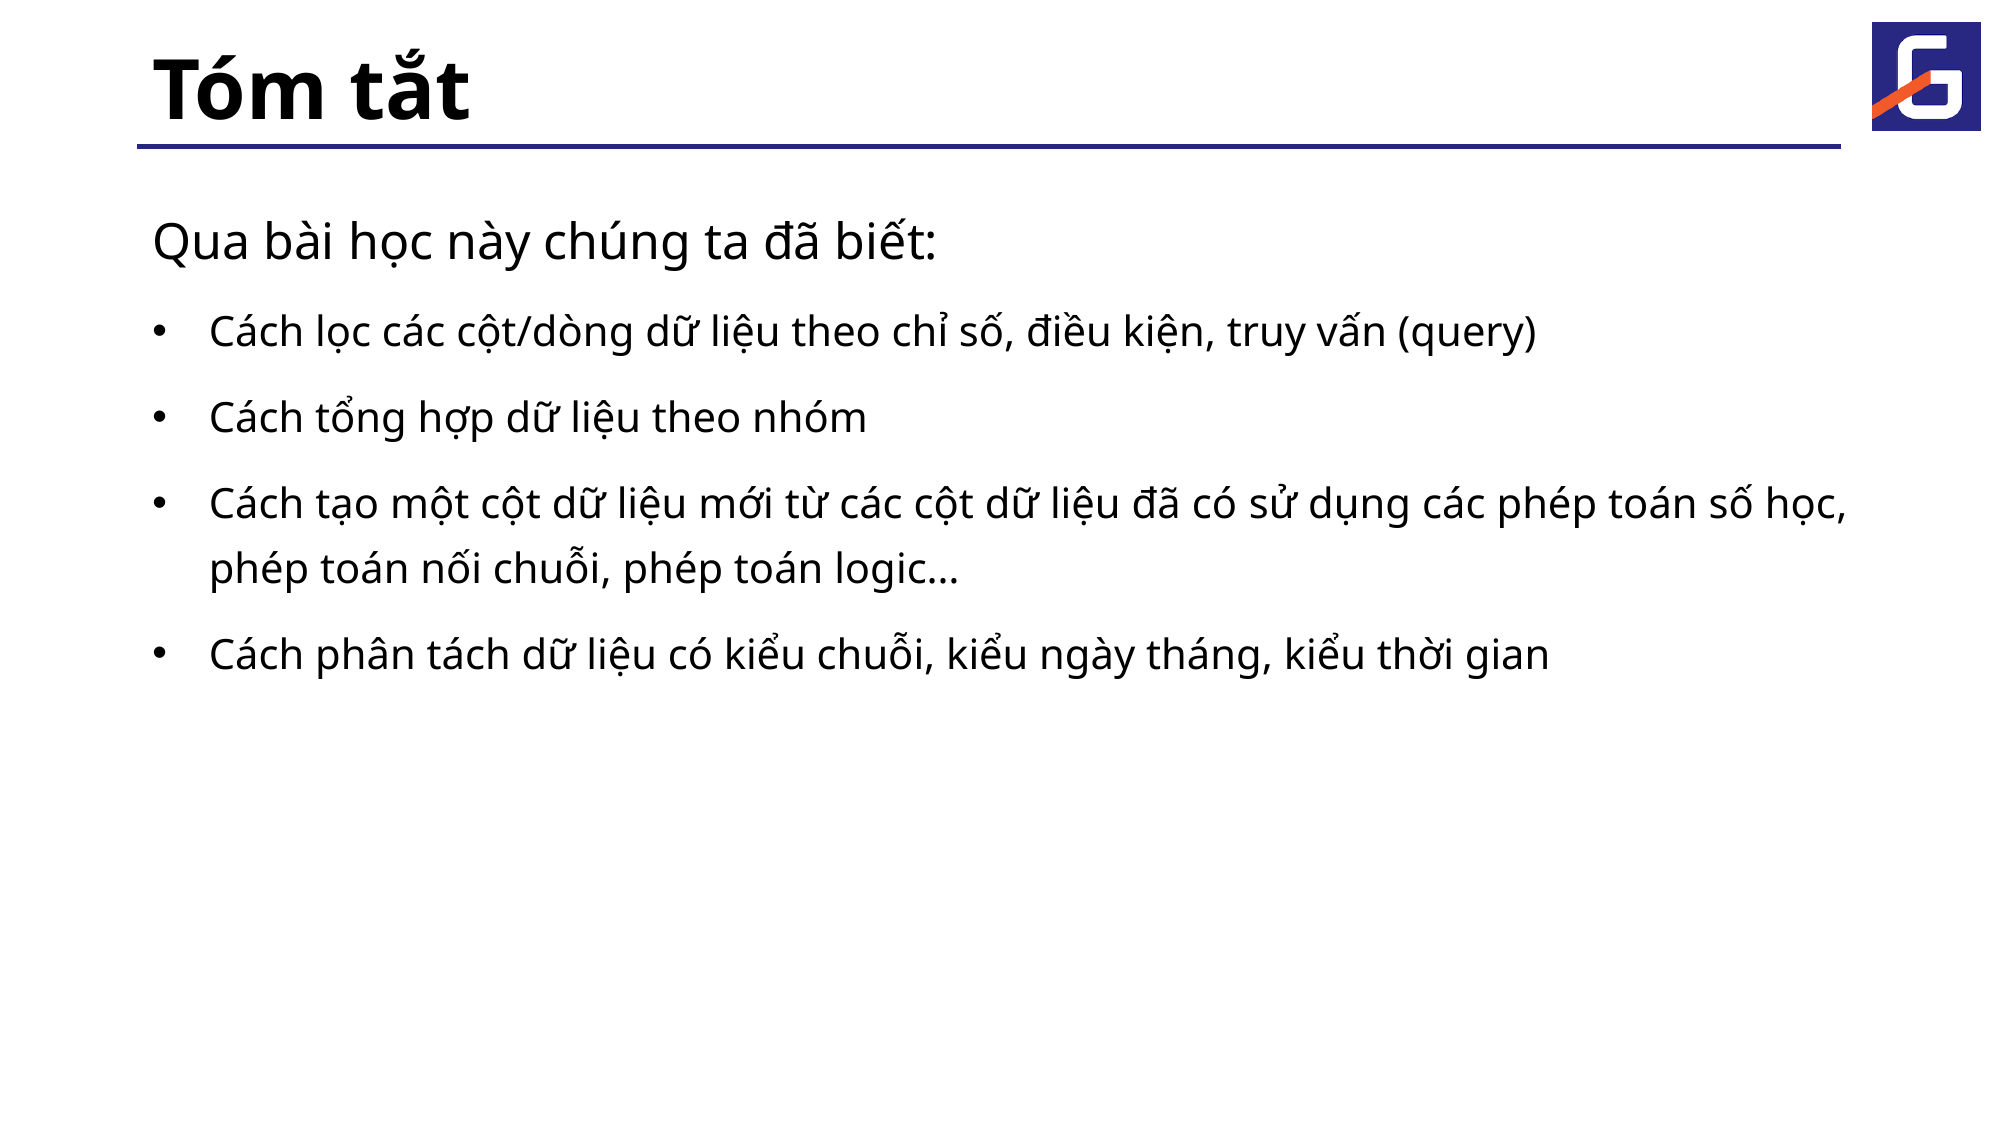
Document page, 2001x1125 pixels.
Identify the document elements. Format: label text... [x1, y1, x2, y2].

list Qua bài học này chúng ta đã biết: Cách lọc các cột/dòng dữ liệu theo chỉ số, điều kiện, truy vấn (query) Cách tổng hợp dữ liệu theo nhóm Cách tạo một cột dữ liệu mới từ các cột dữ liệu đã có sử dụng các phép toán số học, phép toán nối chuỗi, phép toán logic… Cách phân tách dữ liệu có kiểu chuỗi, kiểu ngày tháng, kiểu thời gian [137, 183, 1863, 1014]
picture [1872, 22, 1981, 131]
title Tóm tắt [137, 26, 1863, 160]
